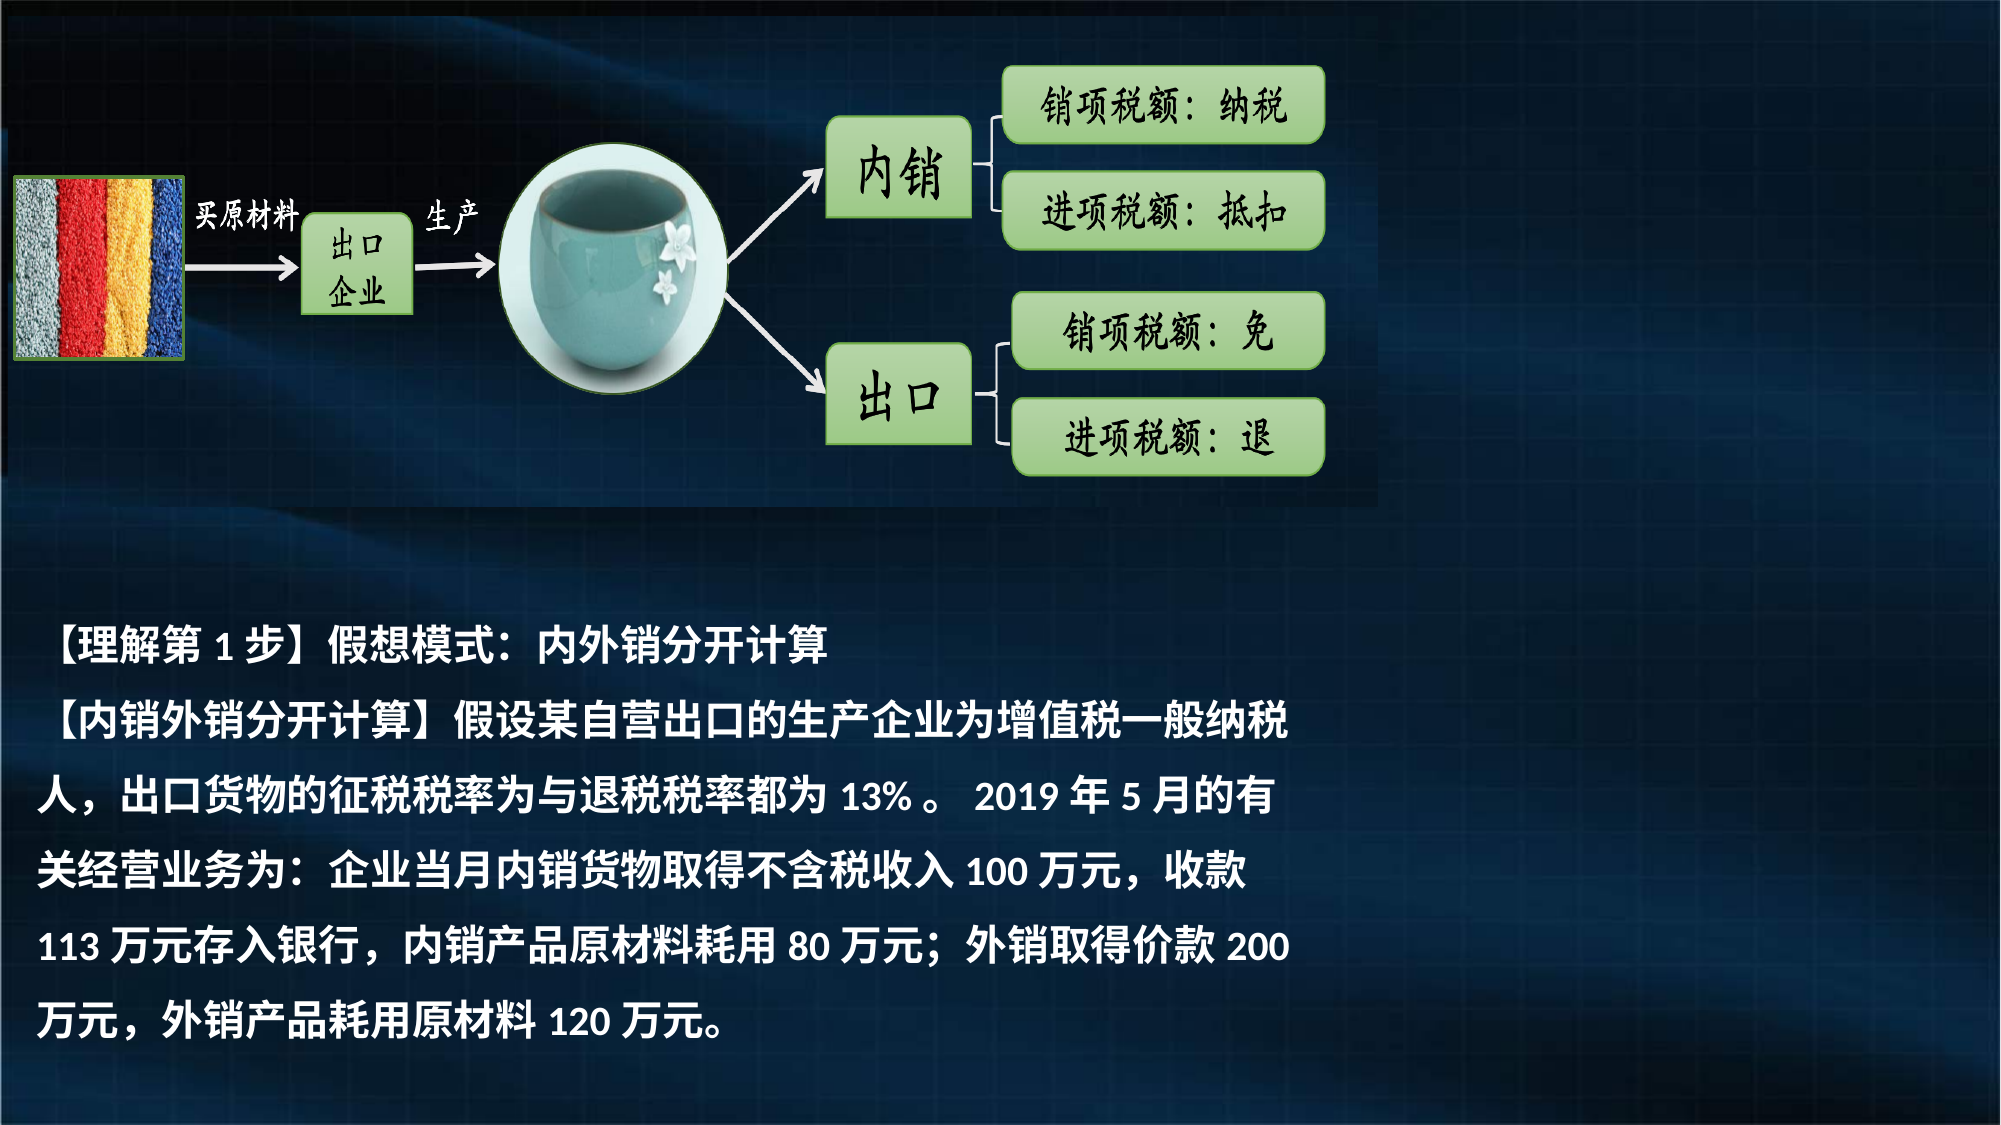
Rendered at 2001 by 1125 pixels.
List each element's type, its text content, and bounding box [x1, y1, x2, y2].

text_box 【理解第1步】假想模式：内外销分开计算 【内销外销分开计算】假设某自营出口的生产企业为增值税一般纳税人，出口货物的征税税率为与退税税率都为13%。2019年5月的有关经营业务为：企业当月内销货物取得不含税收入100万元，收款113万元存入银行，内销产品原材料耗用80万元；外销取得价款200万元，外销产品耗用原材料120万元。 [21, 586, 1329, 1052]
picture [0, 0, 2001, 1125]
